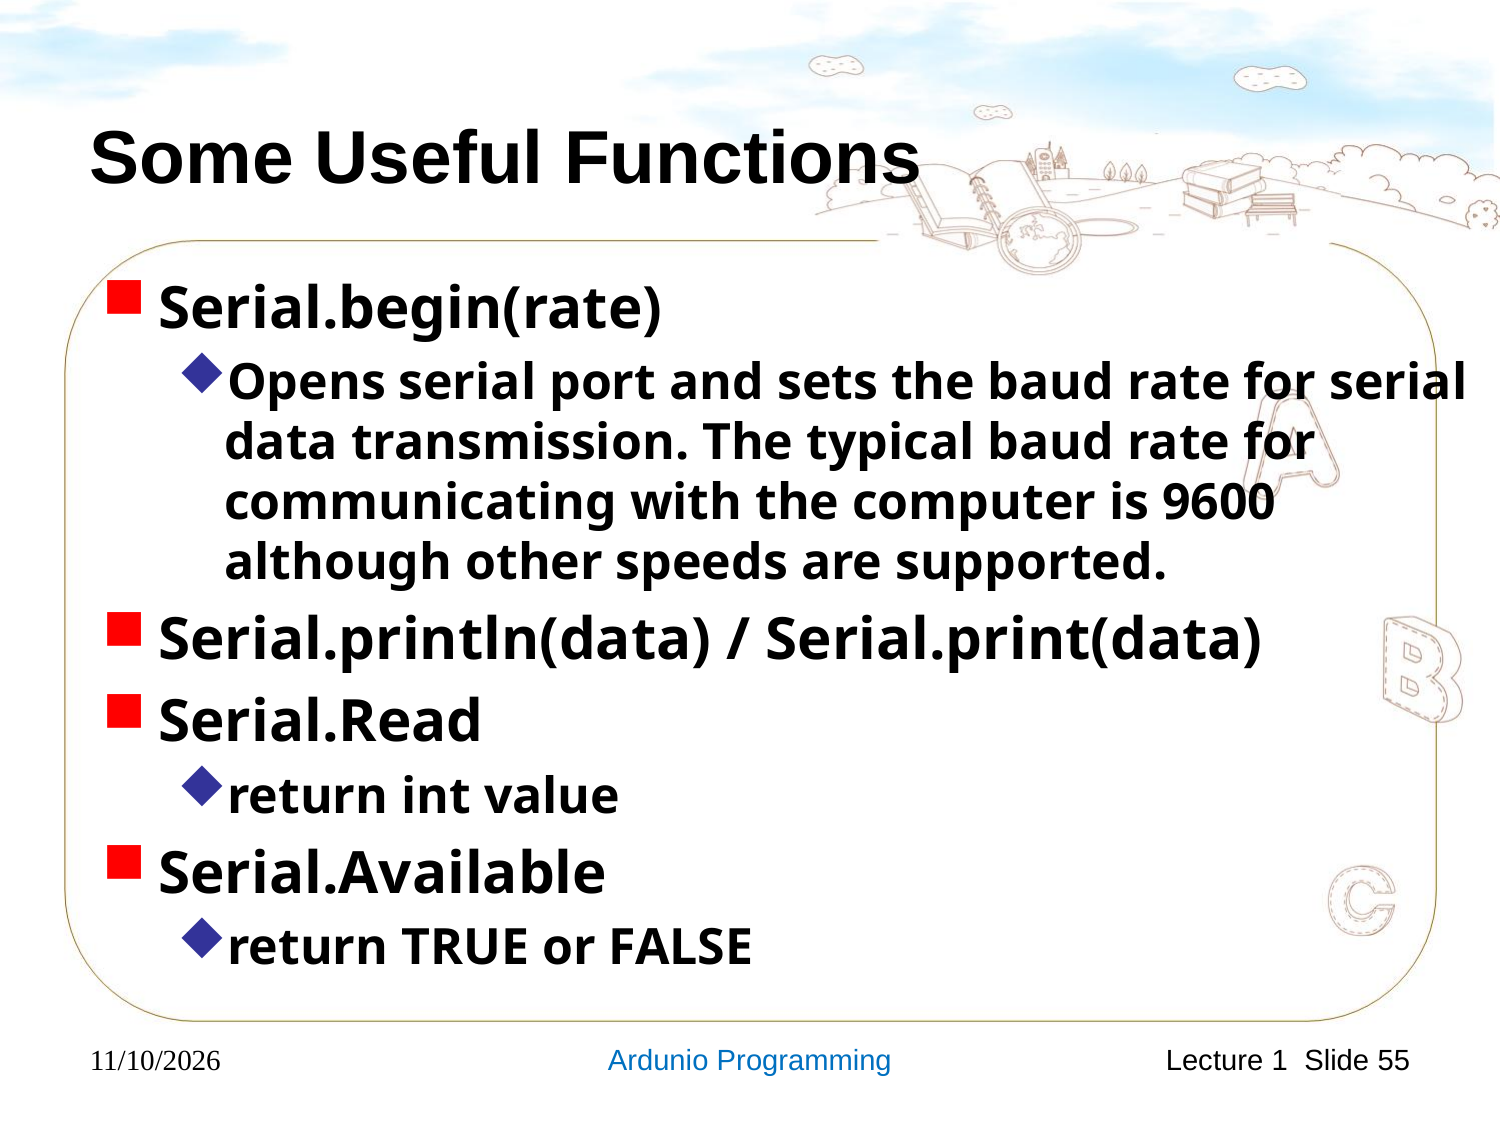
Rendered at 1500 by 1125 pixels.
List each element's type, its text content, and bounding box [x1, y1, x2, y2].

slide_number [74, 1034, 426, 1113]
picture [0, 0, 1500, 1125]
slide_number Lecture 1 Slide 55 [1074, 1034, 1426, 1113]
footer Ardunio Programming [512, 1034, 988, 1113]
title Some Useful Functions [74, 74, 1426, 233]
list Serial.begin(rate) Opens serial port and sets the baud rate for serial data transmission. The typical baud rate for communicating with the computer is 9600 although other speeds are supported. Serial.println(data) / Serial.print(data) Serial.Read return int value Serial.Available return TRUE or FALSE [87, 262, 1488, 1006]
